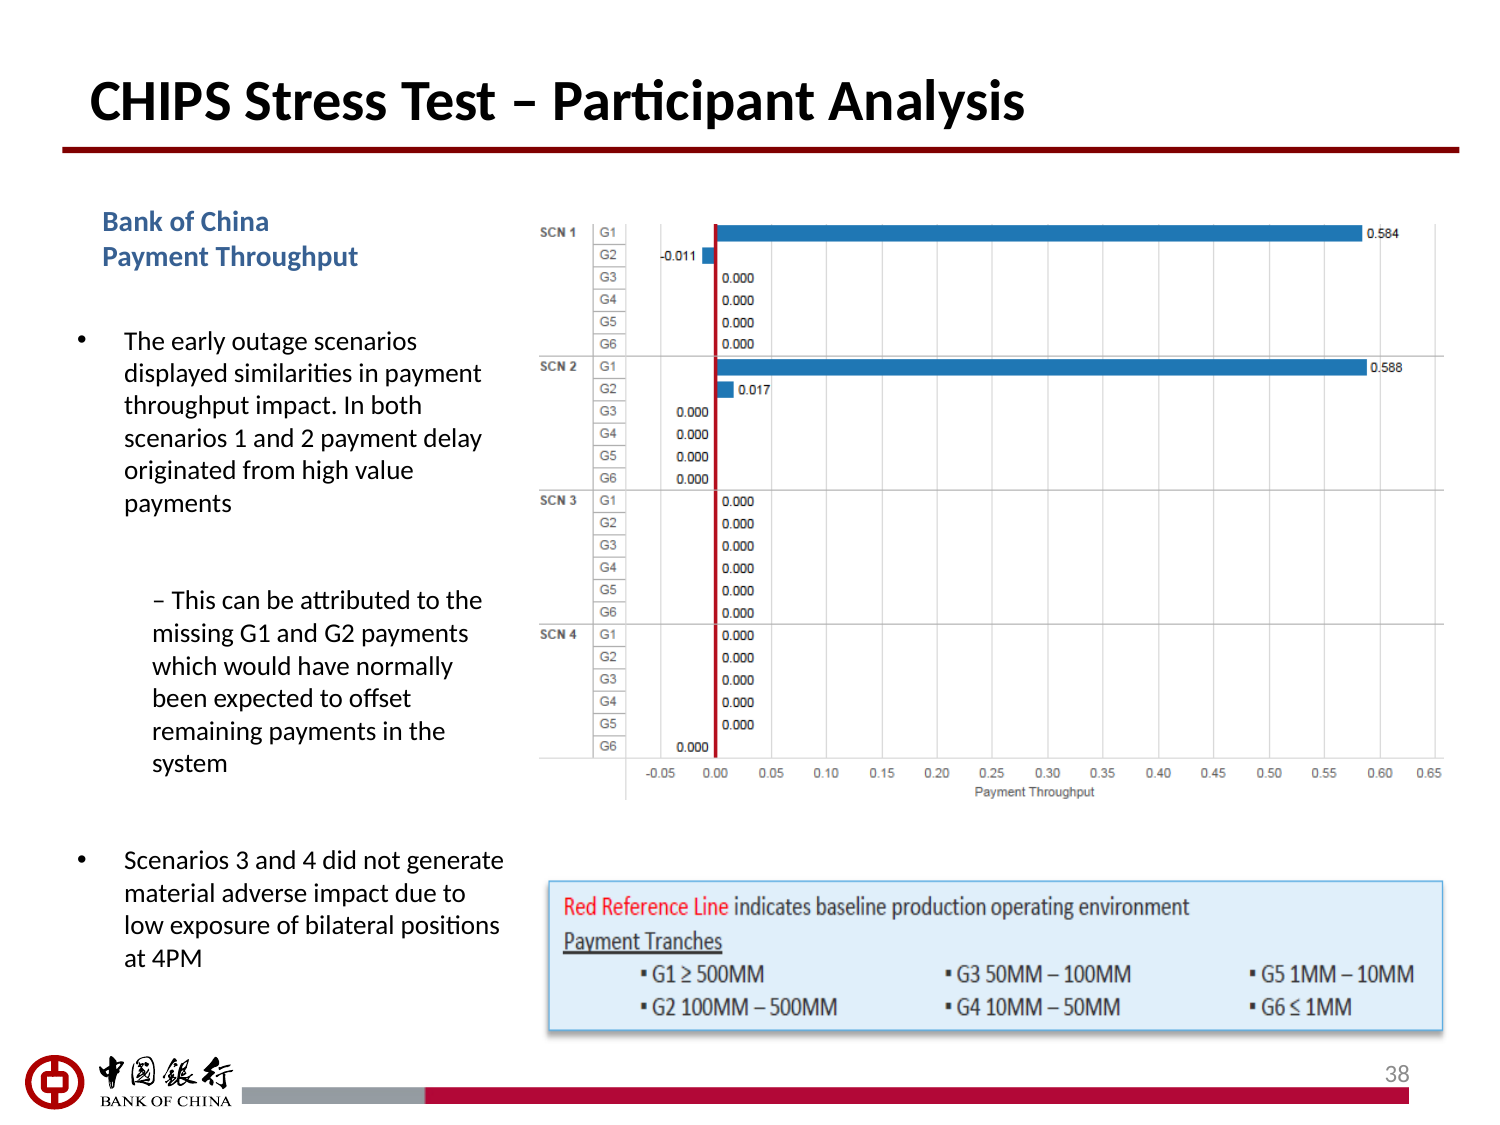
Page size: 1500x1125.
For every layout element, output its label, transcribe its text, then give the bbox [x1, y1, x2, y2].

slide_number 38 [1074, 1056, 1425, 1103]
picture [538, 224, 1444, 801]
text_box The early outage scenarios displayed similarities in payment throughput impact. In both scenarios 1 and 2 payment delay originated from high value payments – This can be attributed to the missing G1 and G2 payments which would have normally been expected to offset remaining payments in the system Scenarios 3 and 4 did not generate material adverse impact due to low exposure of bilateral positions at 4PM [62, 251, 525, 1047]
picture [538, 865, 1454, 1048]
text_box CHIPS Stress Test – Participant Analysis [74, 45, 1425, 150]
picture [241, 1084, 1409, 1104]
text_box Bank of China Payment Throughput [87, 149, 638, 280]
